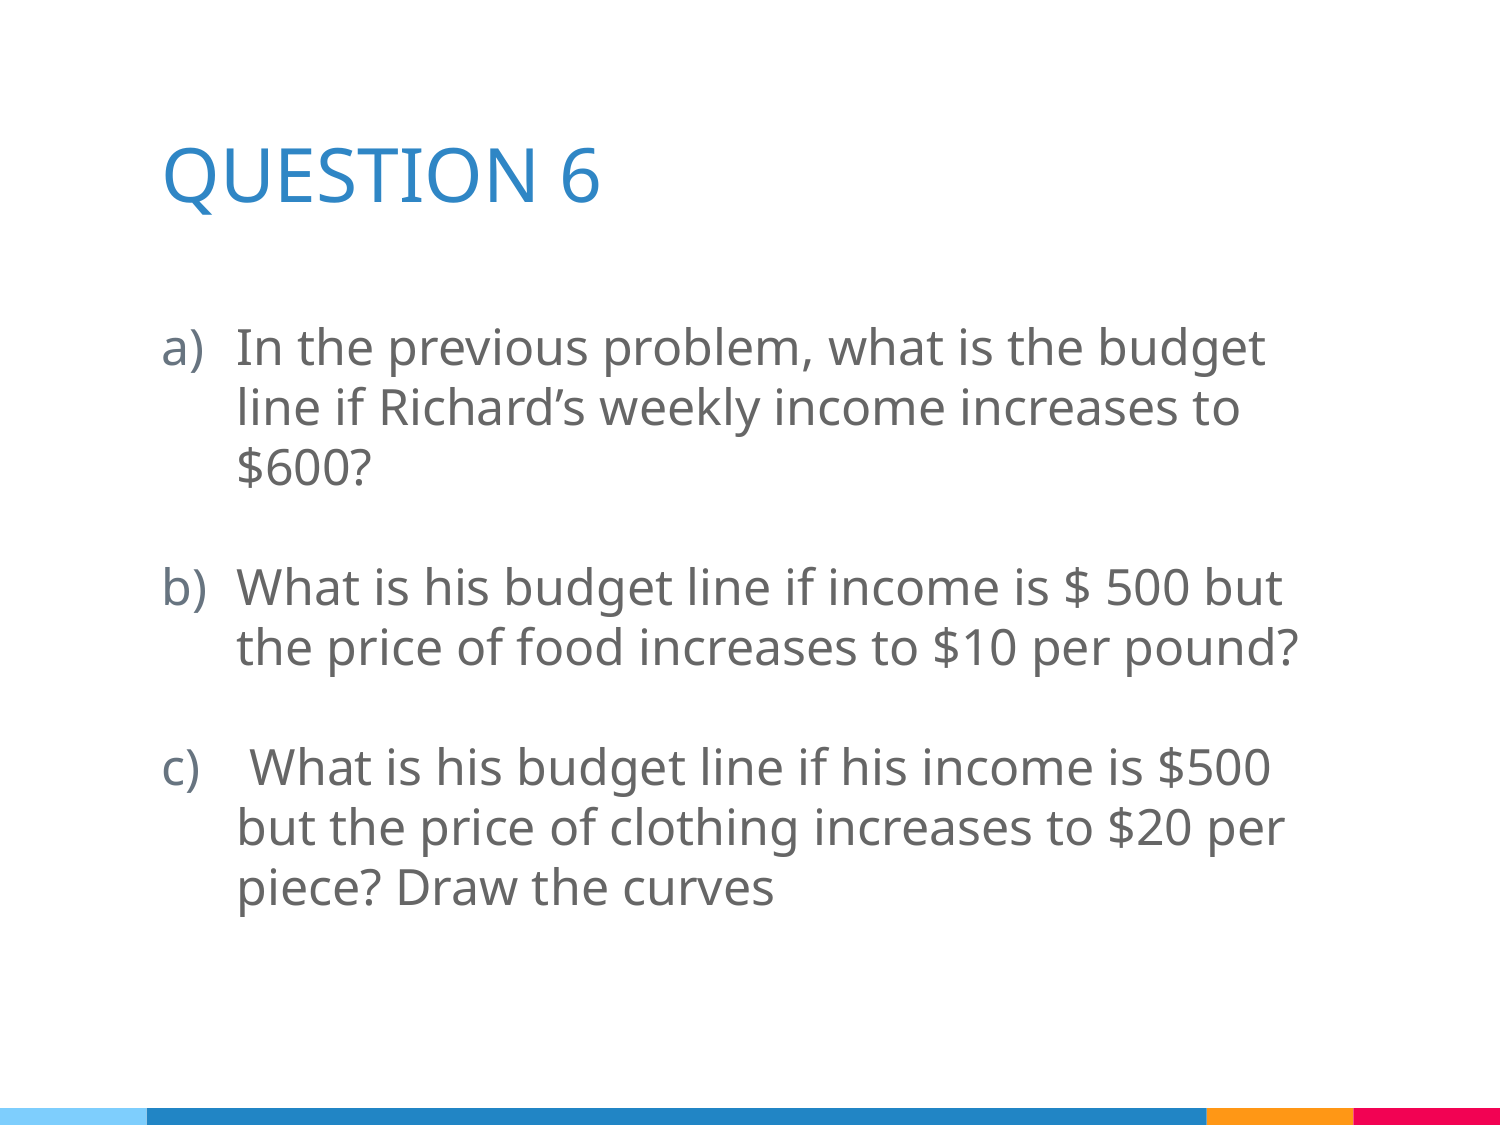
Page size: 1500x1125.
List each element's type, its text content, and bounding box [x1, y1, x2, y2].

title QUESTION 6 [146, 45, 1207, 233]
list In the previous problem, what is the budget line if Richard’s weekly income increases to $600? What is his budget line if income is $ 500 but the price of food increases to $10 per pound? What is his budget line if his income is $500 but the price of clothing increases to $20 per piece? Draw the curves [146, 300, 1346, 1078]
